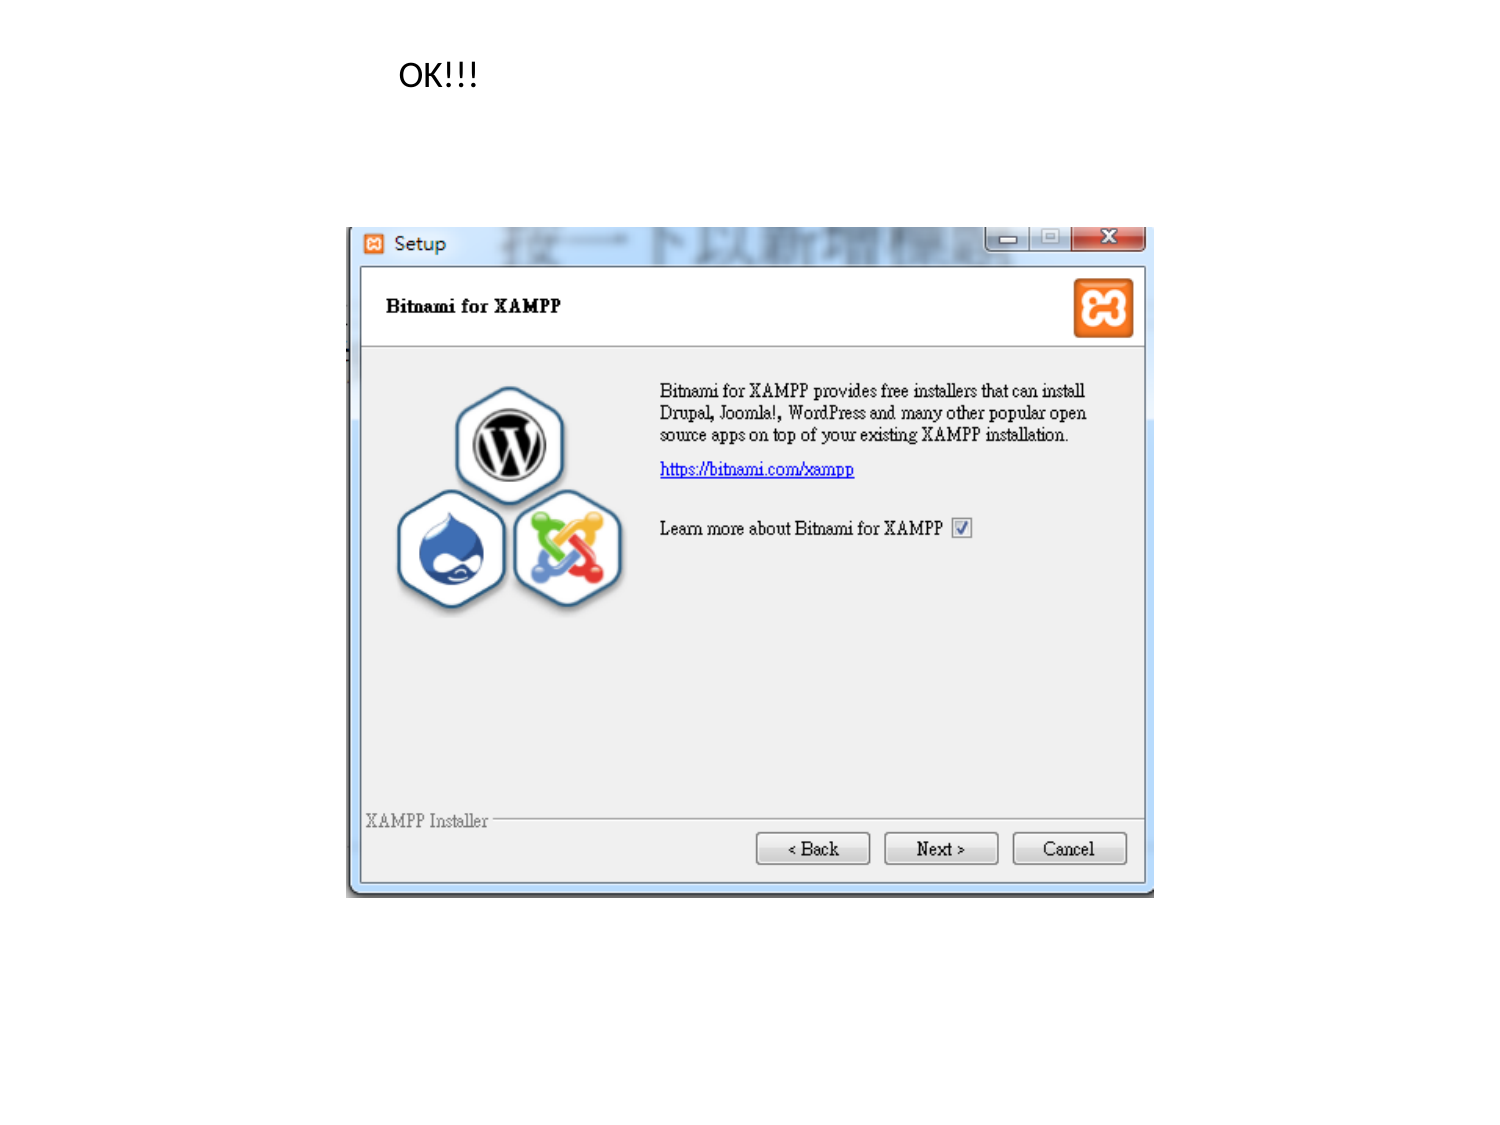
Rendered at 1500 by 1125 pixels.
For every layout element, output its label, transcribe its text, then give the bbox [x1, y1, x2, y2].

picture [346, 227, 1154, 898]
text_box OK!!! [383, 42, 1093, 148]
